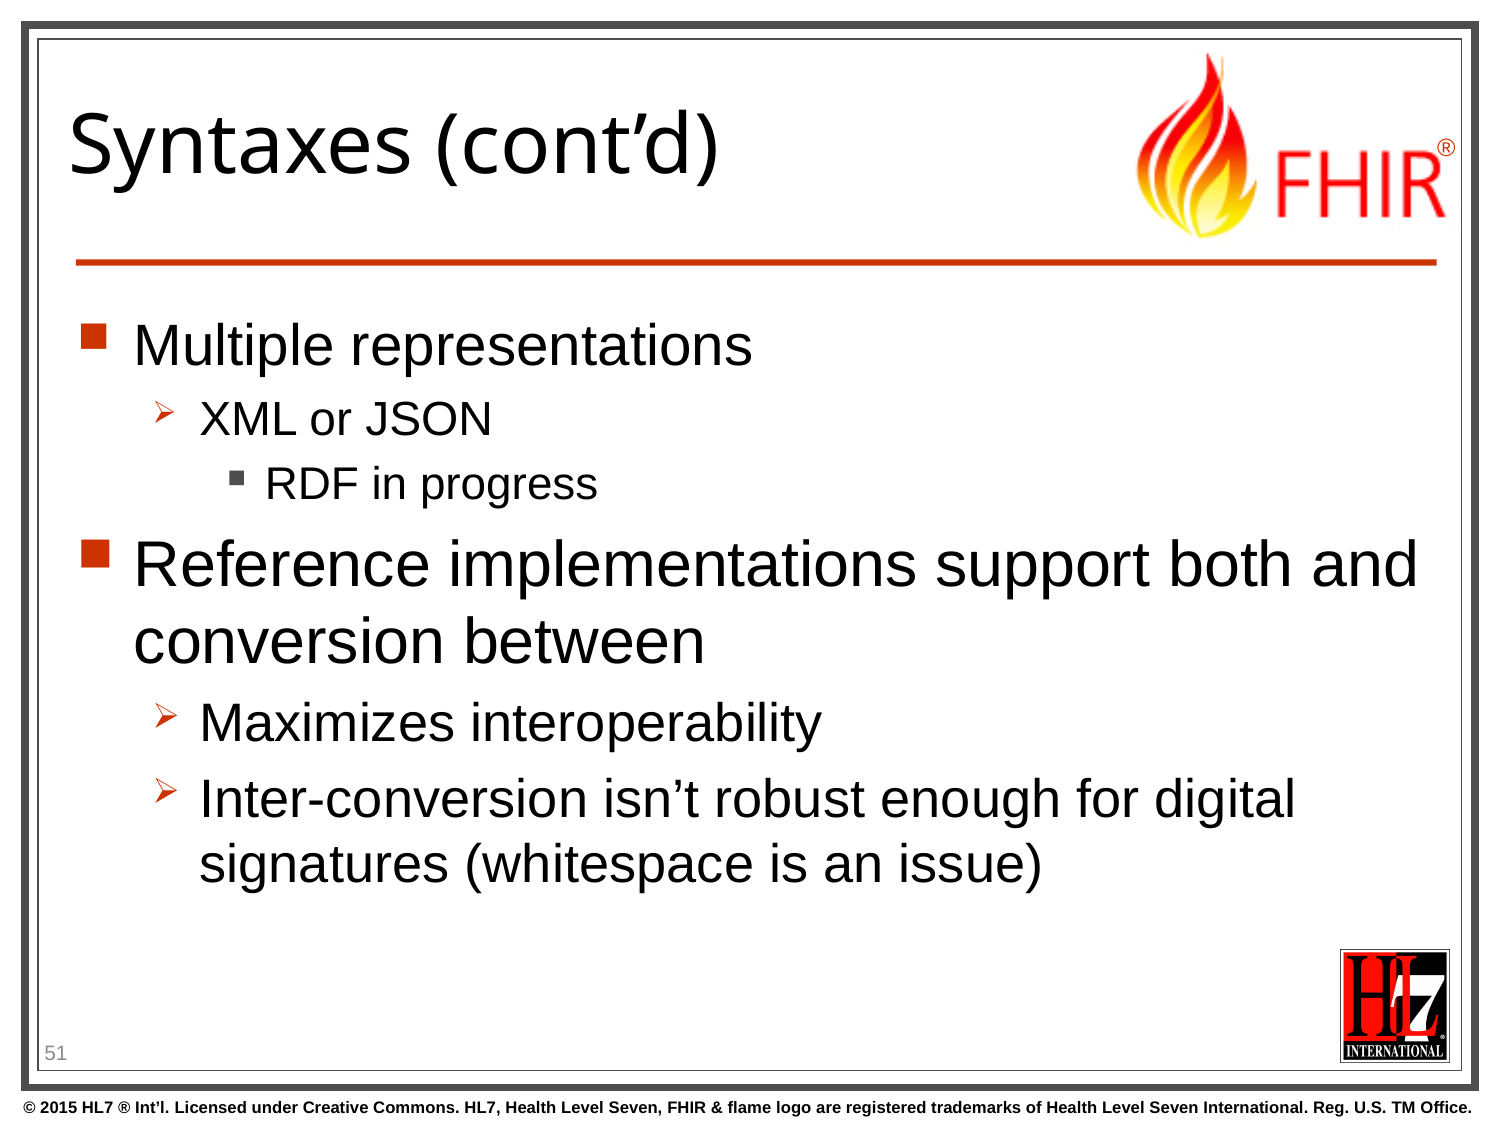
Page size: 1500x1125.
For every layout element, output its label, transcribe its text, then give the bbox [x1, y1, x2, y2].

picture [1124, 42, 1458, 249]
title Syntaxes (cont’d) [53, 54, 1128, 244]
slide_number 51 [29, 1034, 148, 1071]
list Multiple representations XML or JSON RDF in progress Reference implementations support both and conversion between Maximizes interoperability Inter-conversion isn’t robust enough for digital signatures (whitespace is an issue) [62, 299, 1438, 1059]
picture [1340, 949, 1450, 1063]
